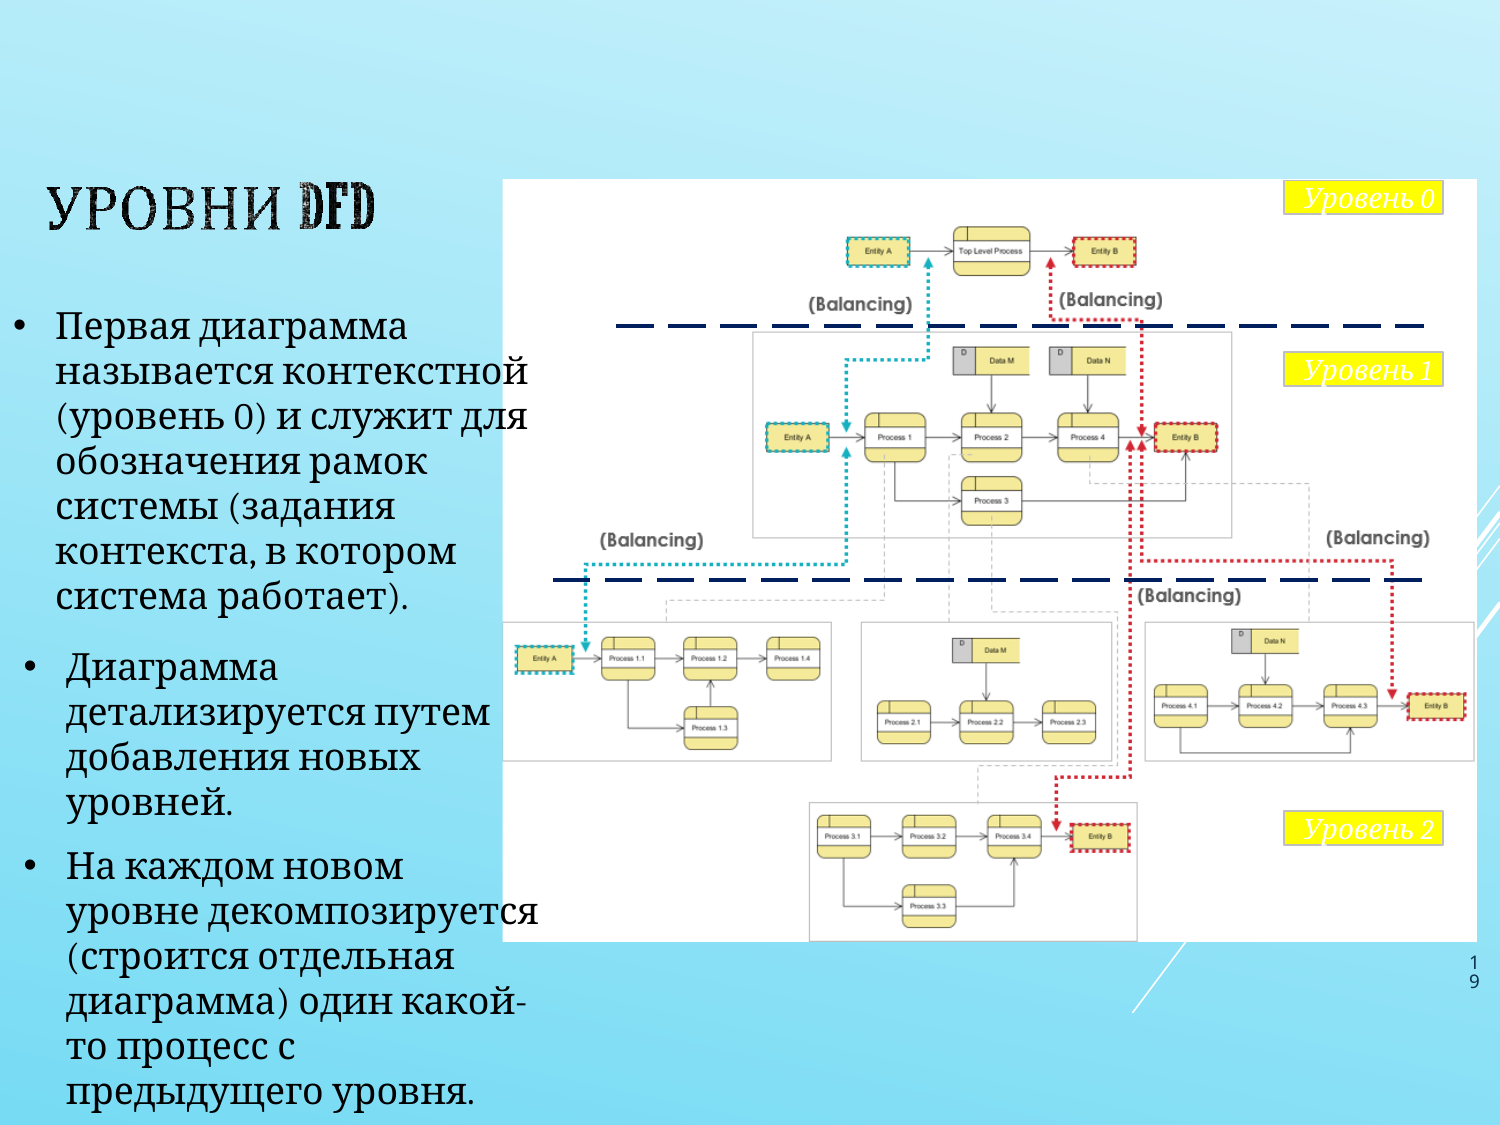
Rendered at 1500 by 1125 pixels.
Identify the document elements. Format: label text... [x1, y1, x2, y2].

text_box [11, 179, 1478, 942]
slide_number 19 [1454, 941, 1500, 985]
